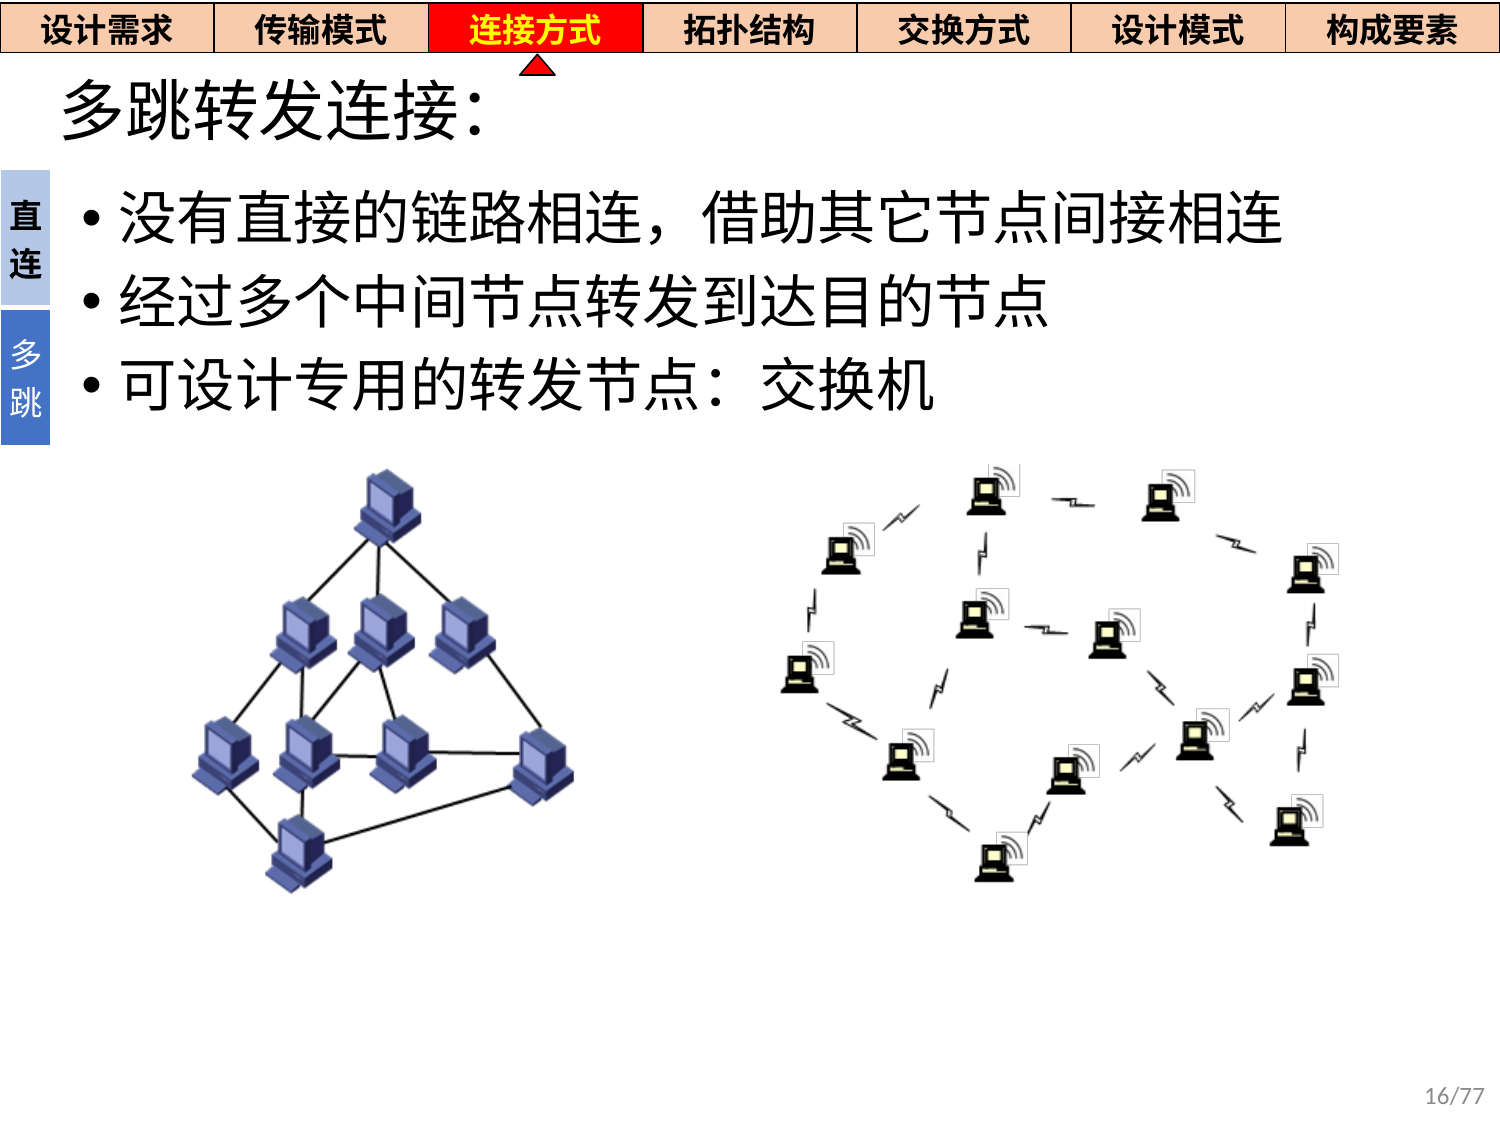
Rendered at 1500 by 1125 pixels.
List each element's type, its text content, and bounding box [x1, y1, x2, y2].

table_header 拓扑结构 [644, 4, 856, 52]
table_cell 多跳 [1, 310, 50, 445]
table_header 设计模式 [1072, 4, 1285, 52]
table_header 构成要素 [1286, 4, 1499, 52]
table_header 连接方式 [429, 4, 642, 52]
list 没有直接的链路相连，借助其它节点间接相连 经过多个中间节点转发到达目的节点 可设计专用的转发节点：交换机 [66, 181, 1464, 1068]
picture [158, 446, 599, 917]
table_header 传输模式 [215, 4, 428, 52]
picture [753, 464, 1342, 912]
table_header 交换方式 [858, 4, 1070, 52]
table_header 直连 [1, 170, 50, 305]
table_header 设计需求 [1, 4, 213, 52]
slide_number 16/77 [1162, 1065, 1500, 1125]
title 多跳转发连接： [43, 57, 1464, 170]
text_box [519, 54, 556, 76]
